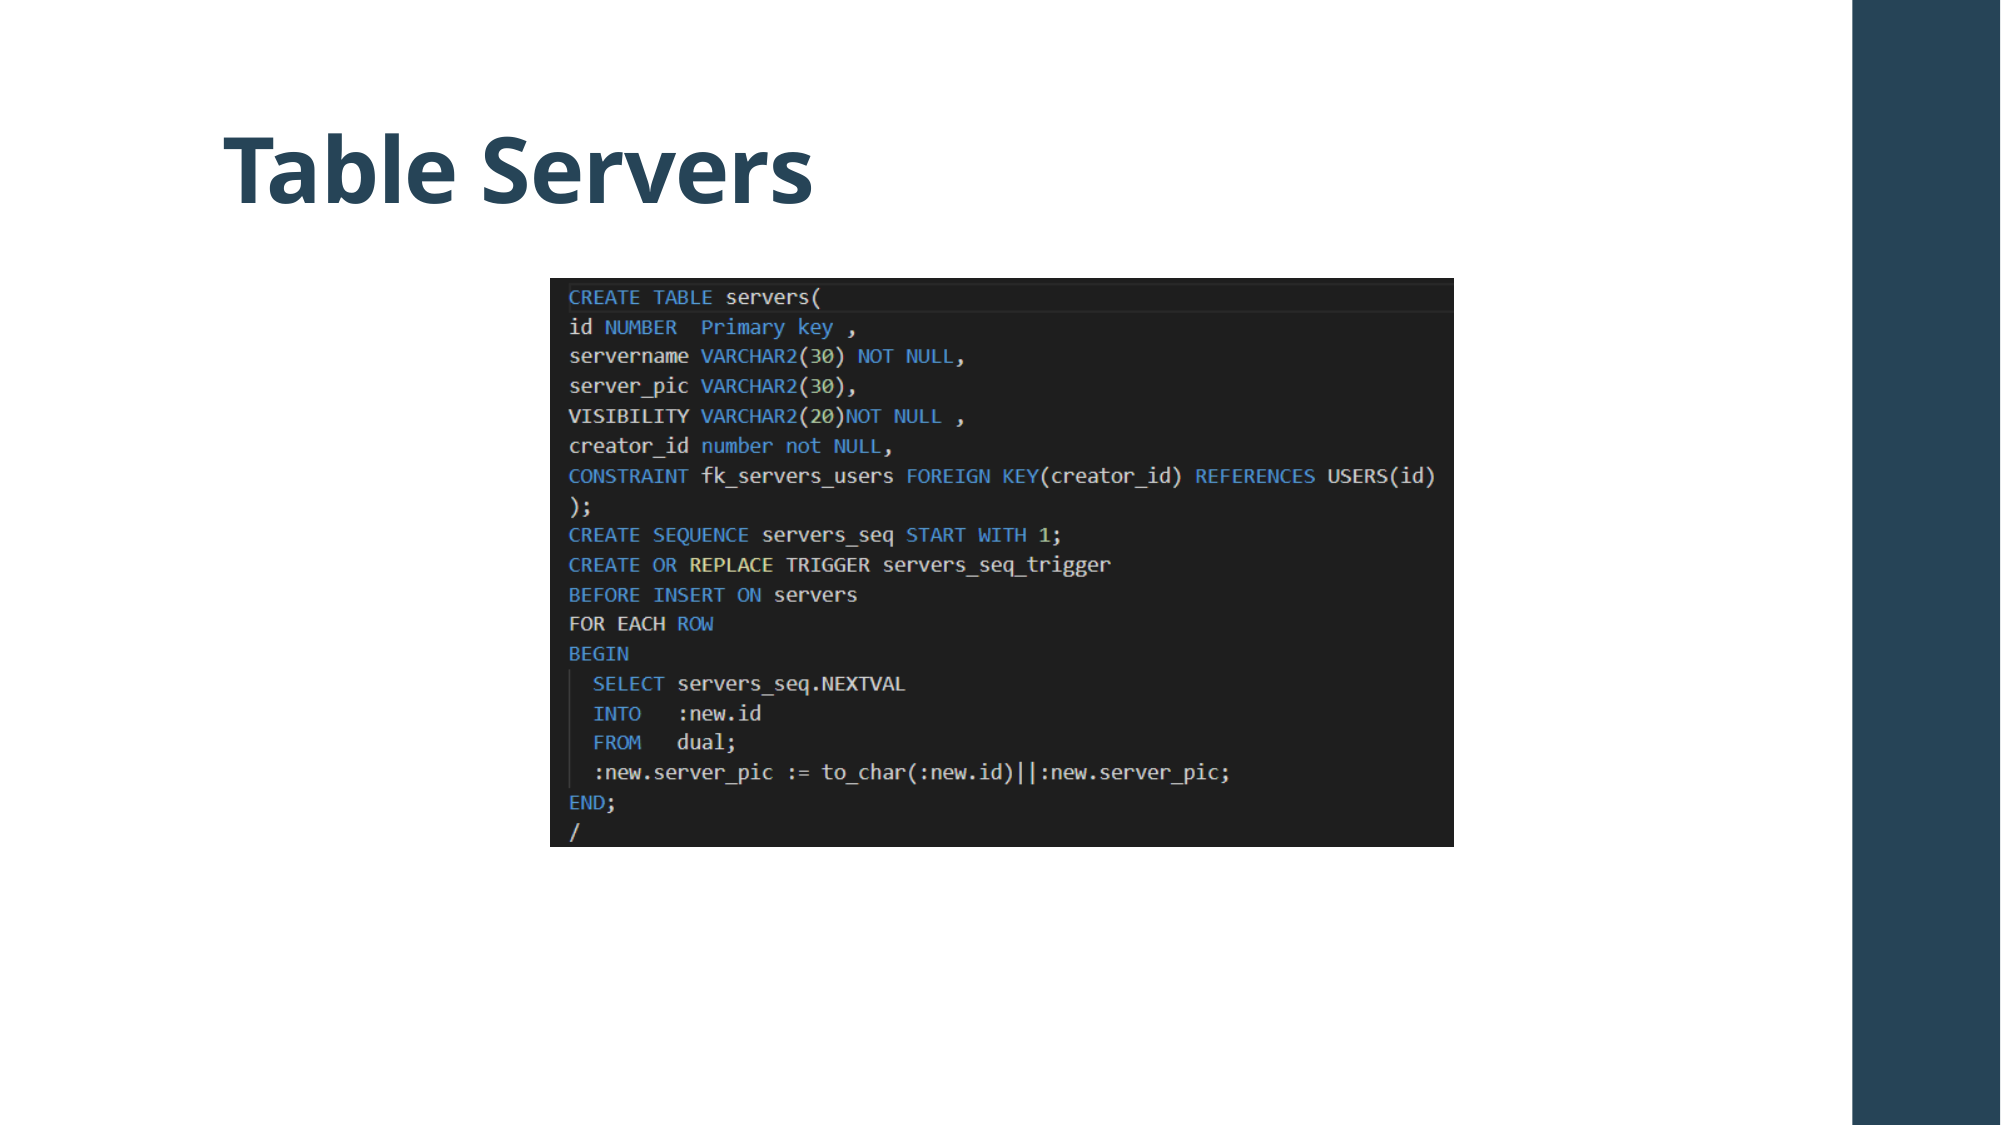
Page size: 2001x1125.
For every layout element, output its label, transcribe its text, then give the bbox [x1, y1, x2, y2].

title Table Servers [206, 60, 1797, 232]
picture [550, 277, 1454, 848]
